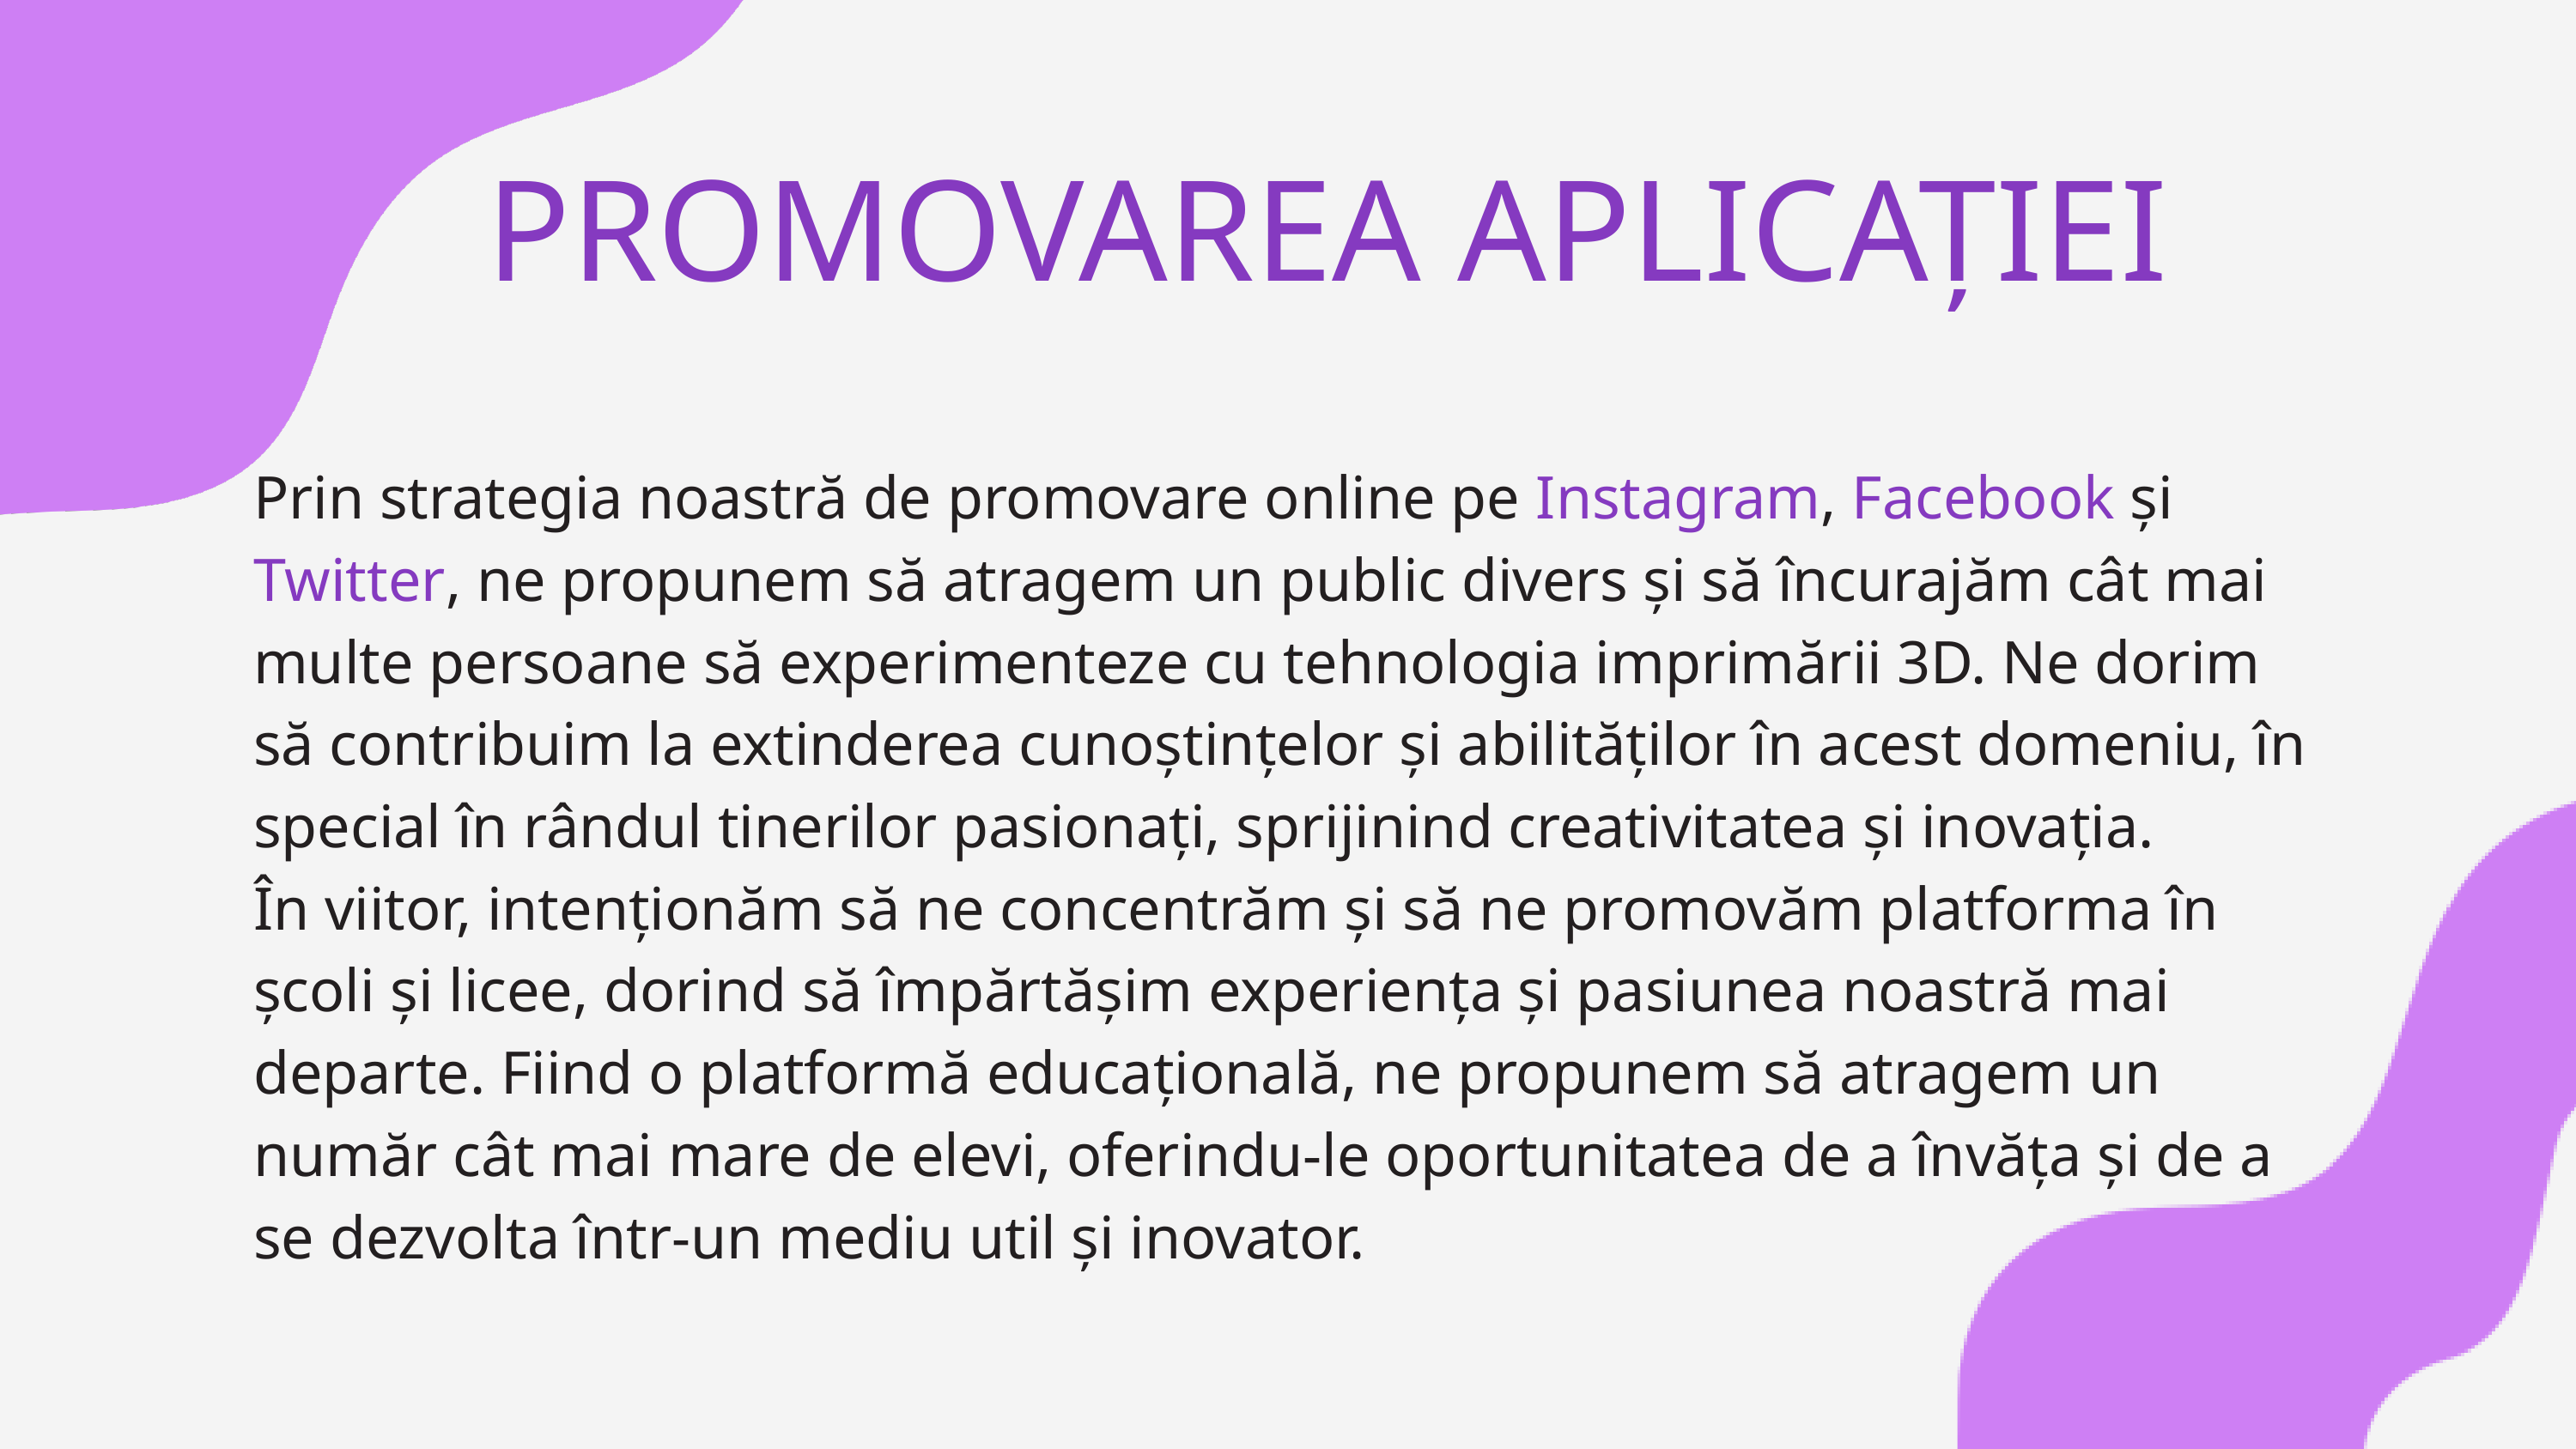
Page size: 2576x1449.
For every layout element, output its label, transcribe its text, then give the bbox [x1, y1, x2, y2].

text_box [1957, 794, 2576, 1449]
text_box Prin strategia noastră de promovare online pe Instagram, Facebook și Twitter, ne propunem să atragem un public divers și să încurajăm cât mai multe persoane să experimenteze cu tehnologia imprimării 3D. Ne dorim să contribuim la extinderea cunoștințelor și abilităților în acest domeniu, în special în rândul tinerilor pasionați, sprijinind creativitatea și inovația. În viitor, intenționăm să ne concentrăm și să ne promovăm platforma în școli și licee, dorind să împărtășim experiența și pasiunea noastră mai departe. Fiind o platformă educațională, ne propunem să atragem un număr cât mai mare de elevi, oferindu-le oportunitatea de a învăța și de a se dezvolta într-un mediu util și inovator. [253, 448, 2323, 1270]
text_box [0, 0, 821, 529]
text_box PROMOVAREA APLICAȚIEI [332, 155, 2323, 309]
